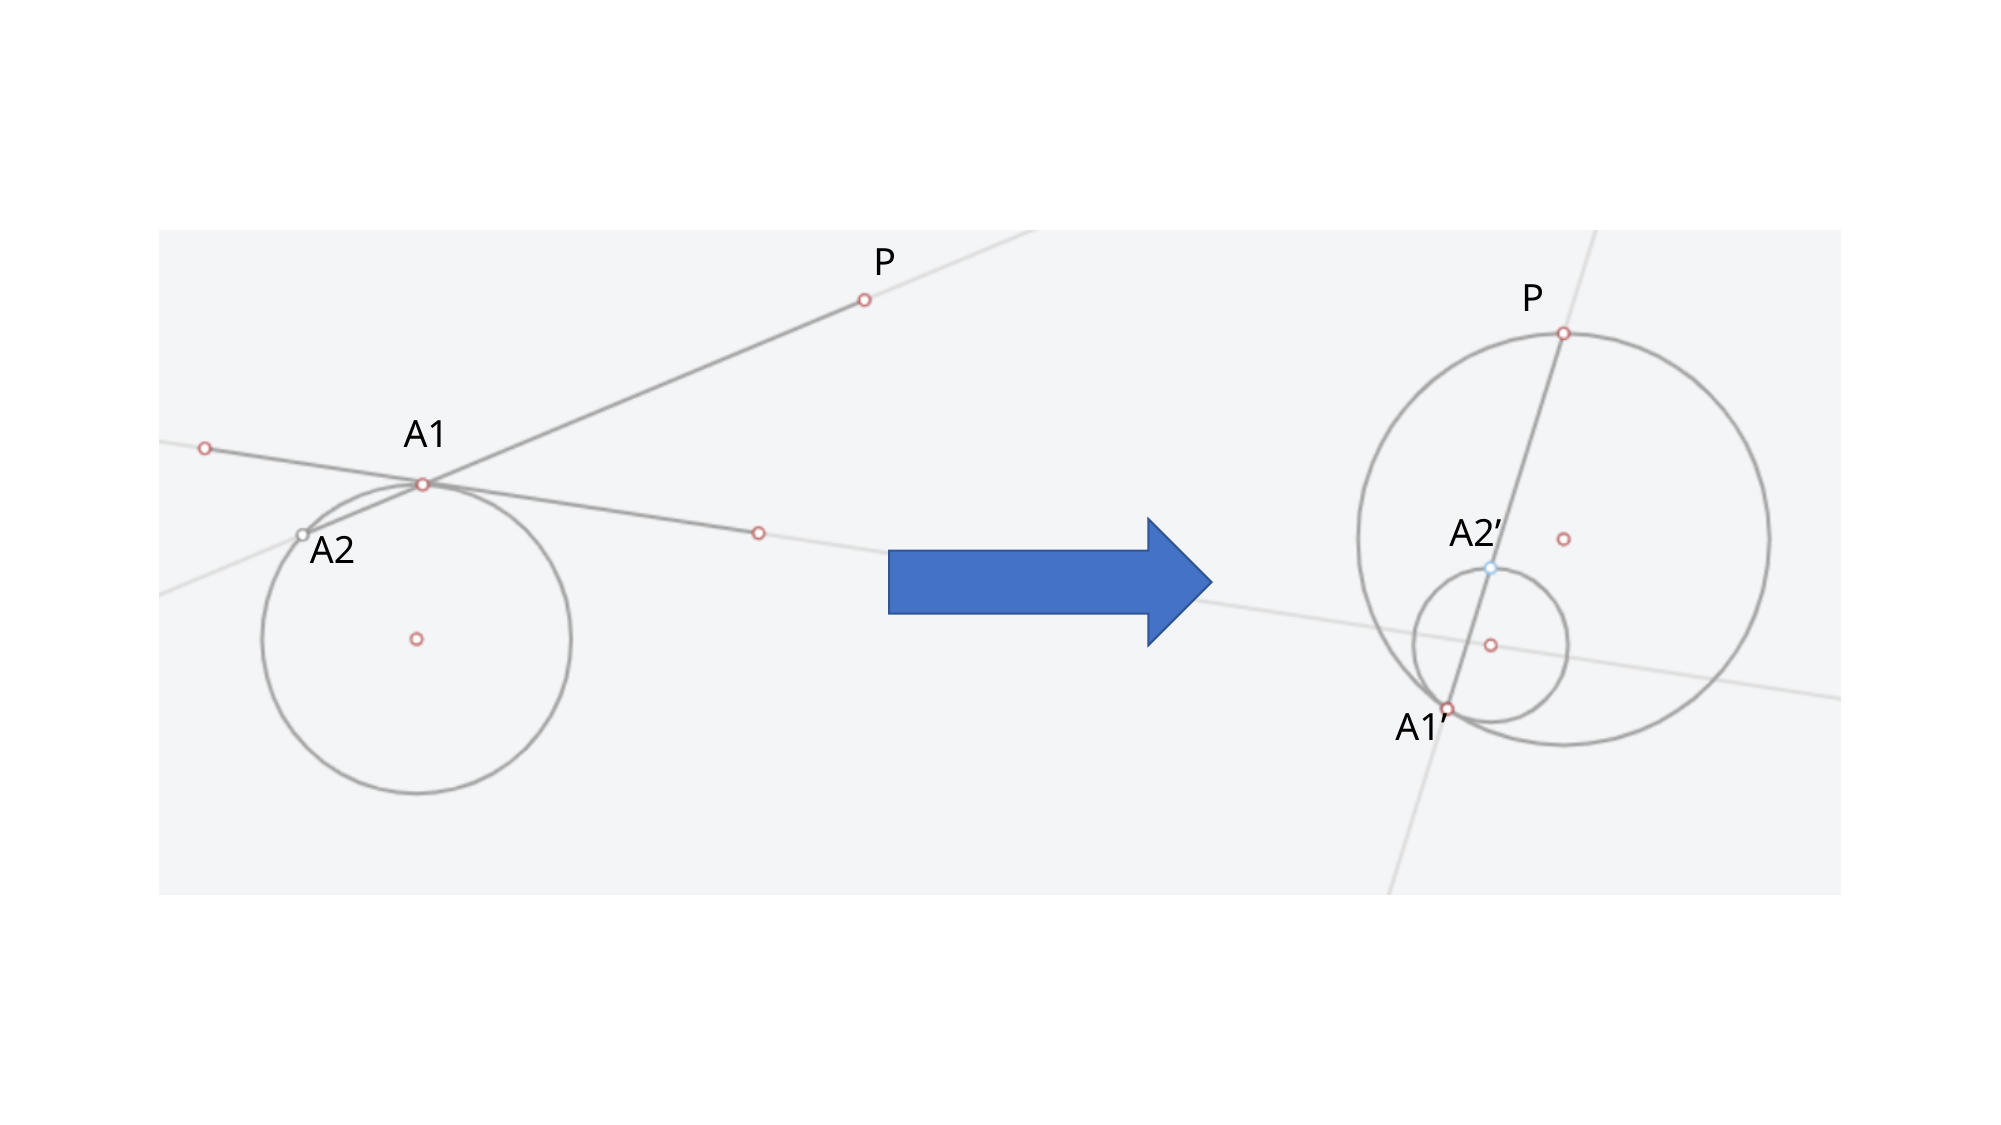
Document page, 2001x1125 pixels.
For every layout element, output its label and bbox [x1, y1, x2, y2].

picture [159, 230, 1841, 895]
